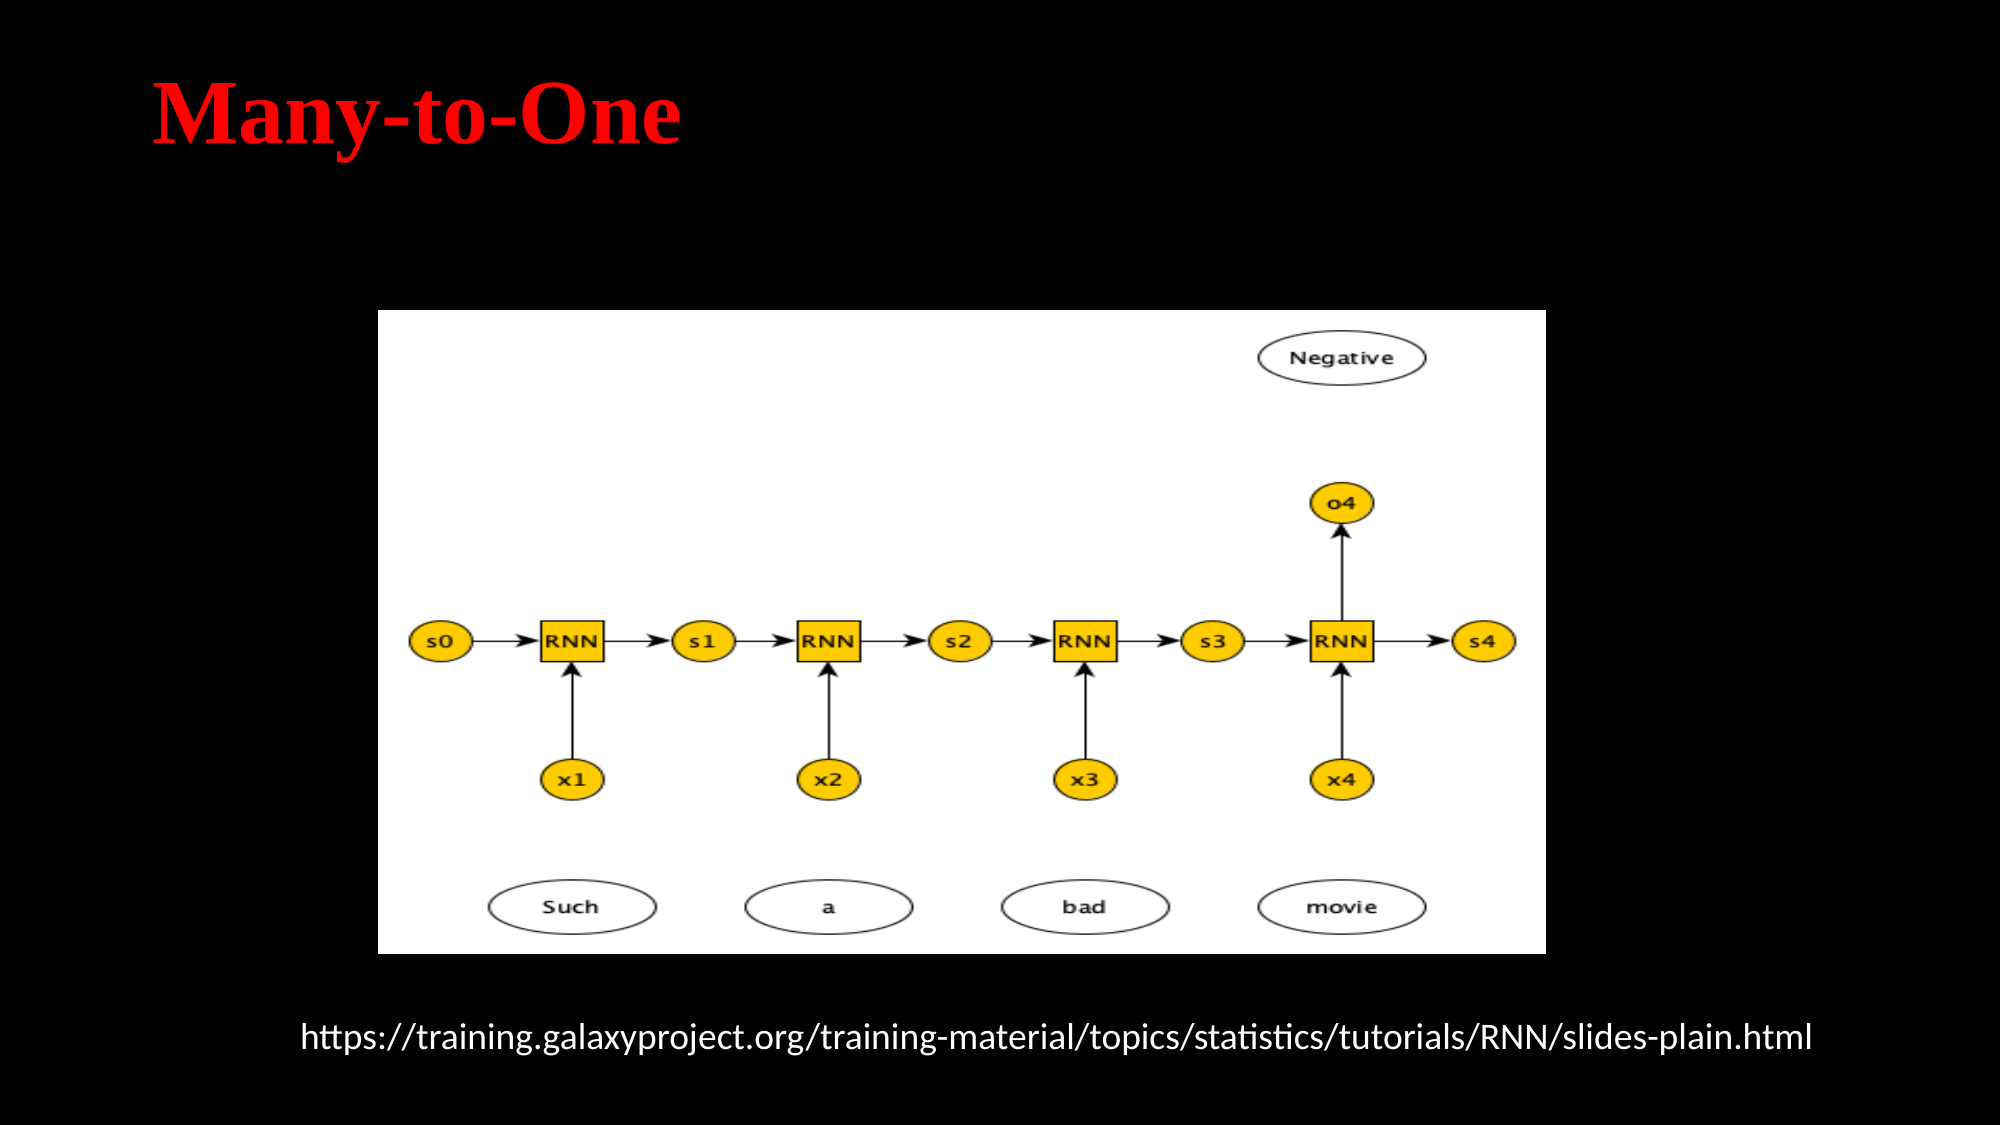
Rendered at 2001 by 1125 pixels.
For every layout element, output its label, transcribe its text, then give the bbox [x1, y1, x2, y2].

title Many-to-One [137, 59, 1863, 278]
text_box https://training.galaxyproject.org/training-material/topics/statistics/tutorials/RNN/slides-plain.html [285, 1004, 1830, 1065]
picture [378, 310, 1546, 954]
